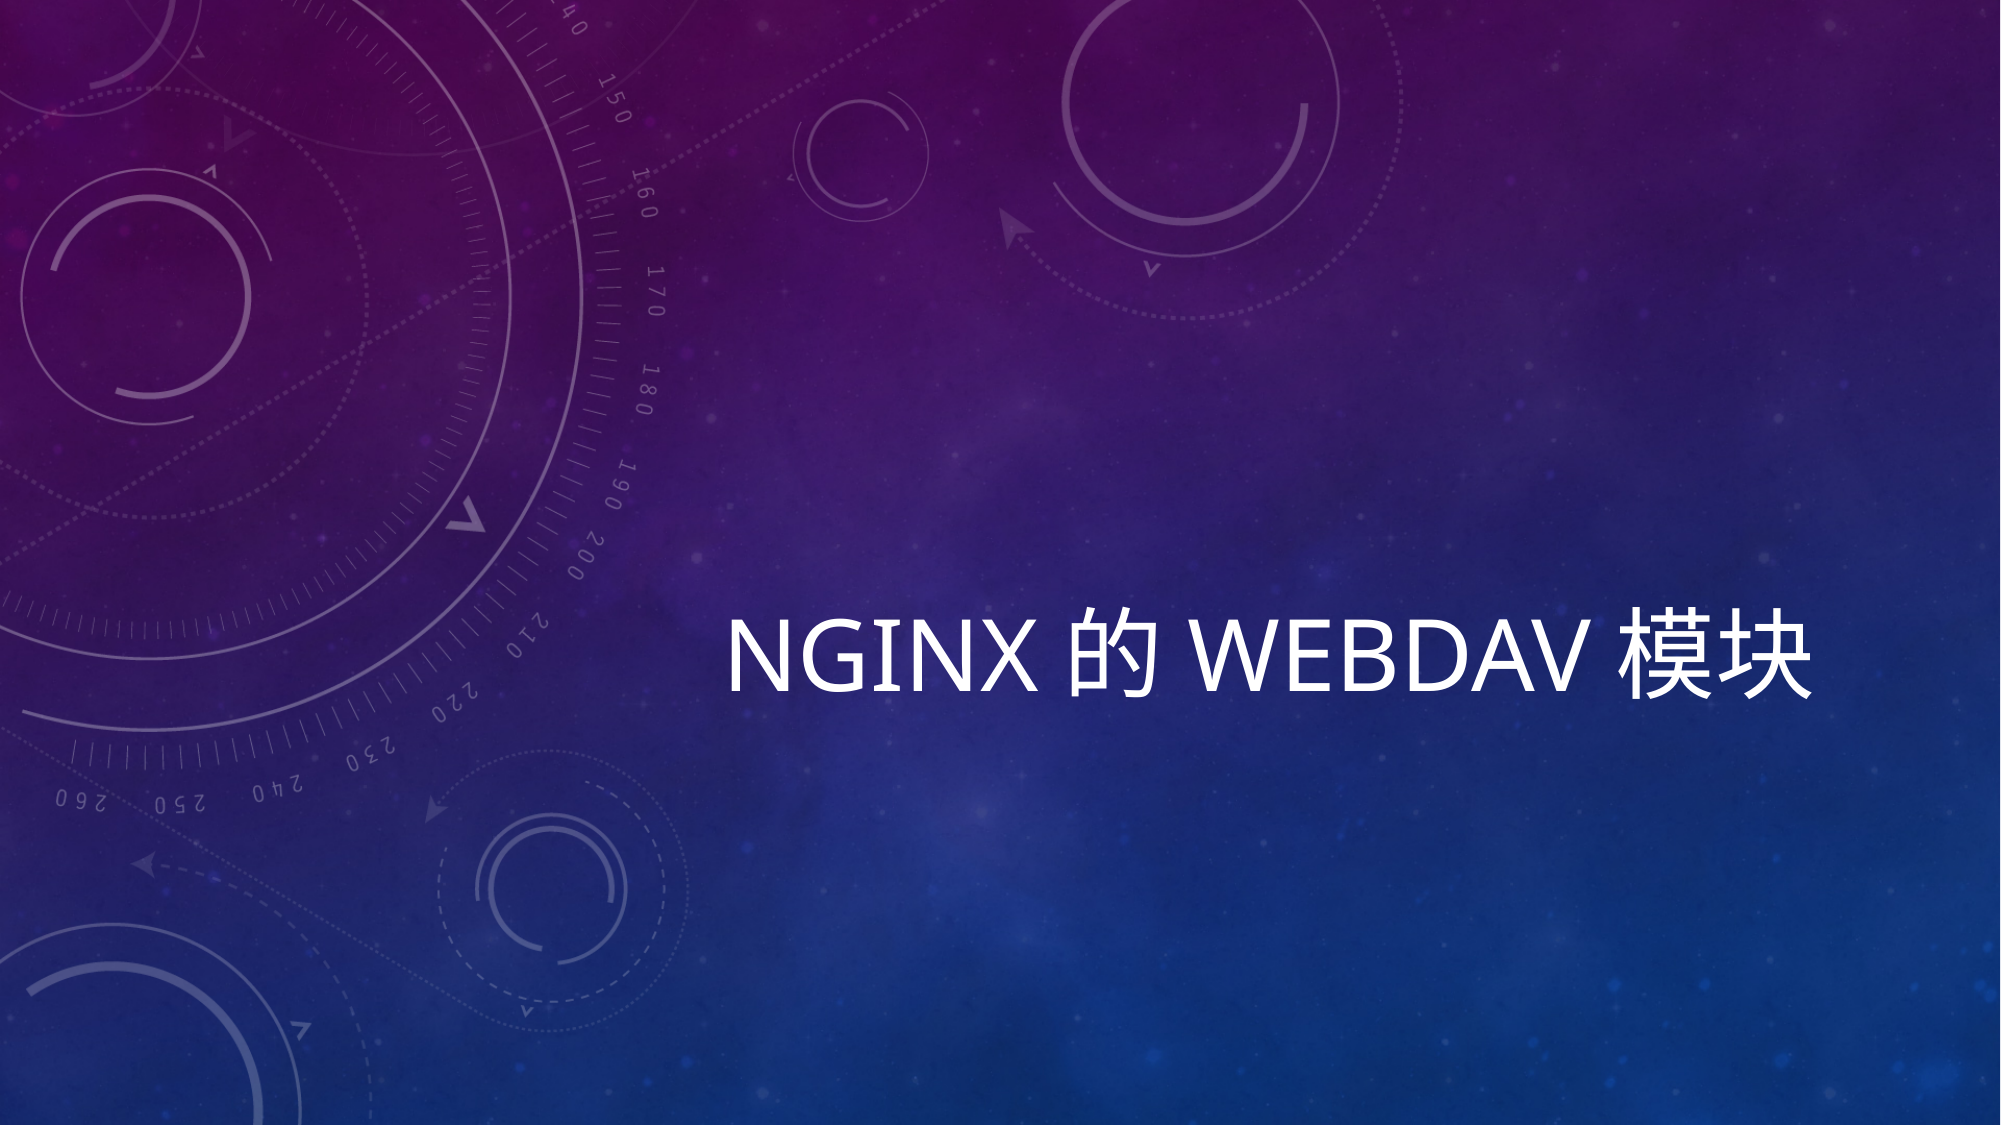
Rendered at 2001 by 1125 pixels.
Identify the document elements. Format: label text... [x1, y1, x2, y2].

title Nginx的webdav模块 [650, 322, 1831, 720]
picture [0, 0, 2001, 1125]
